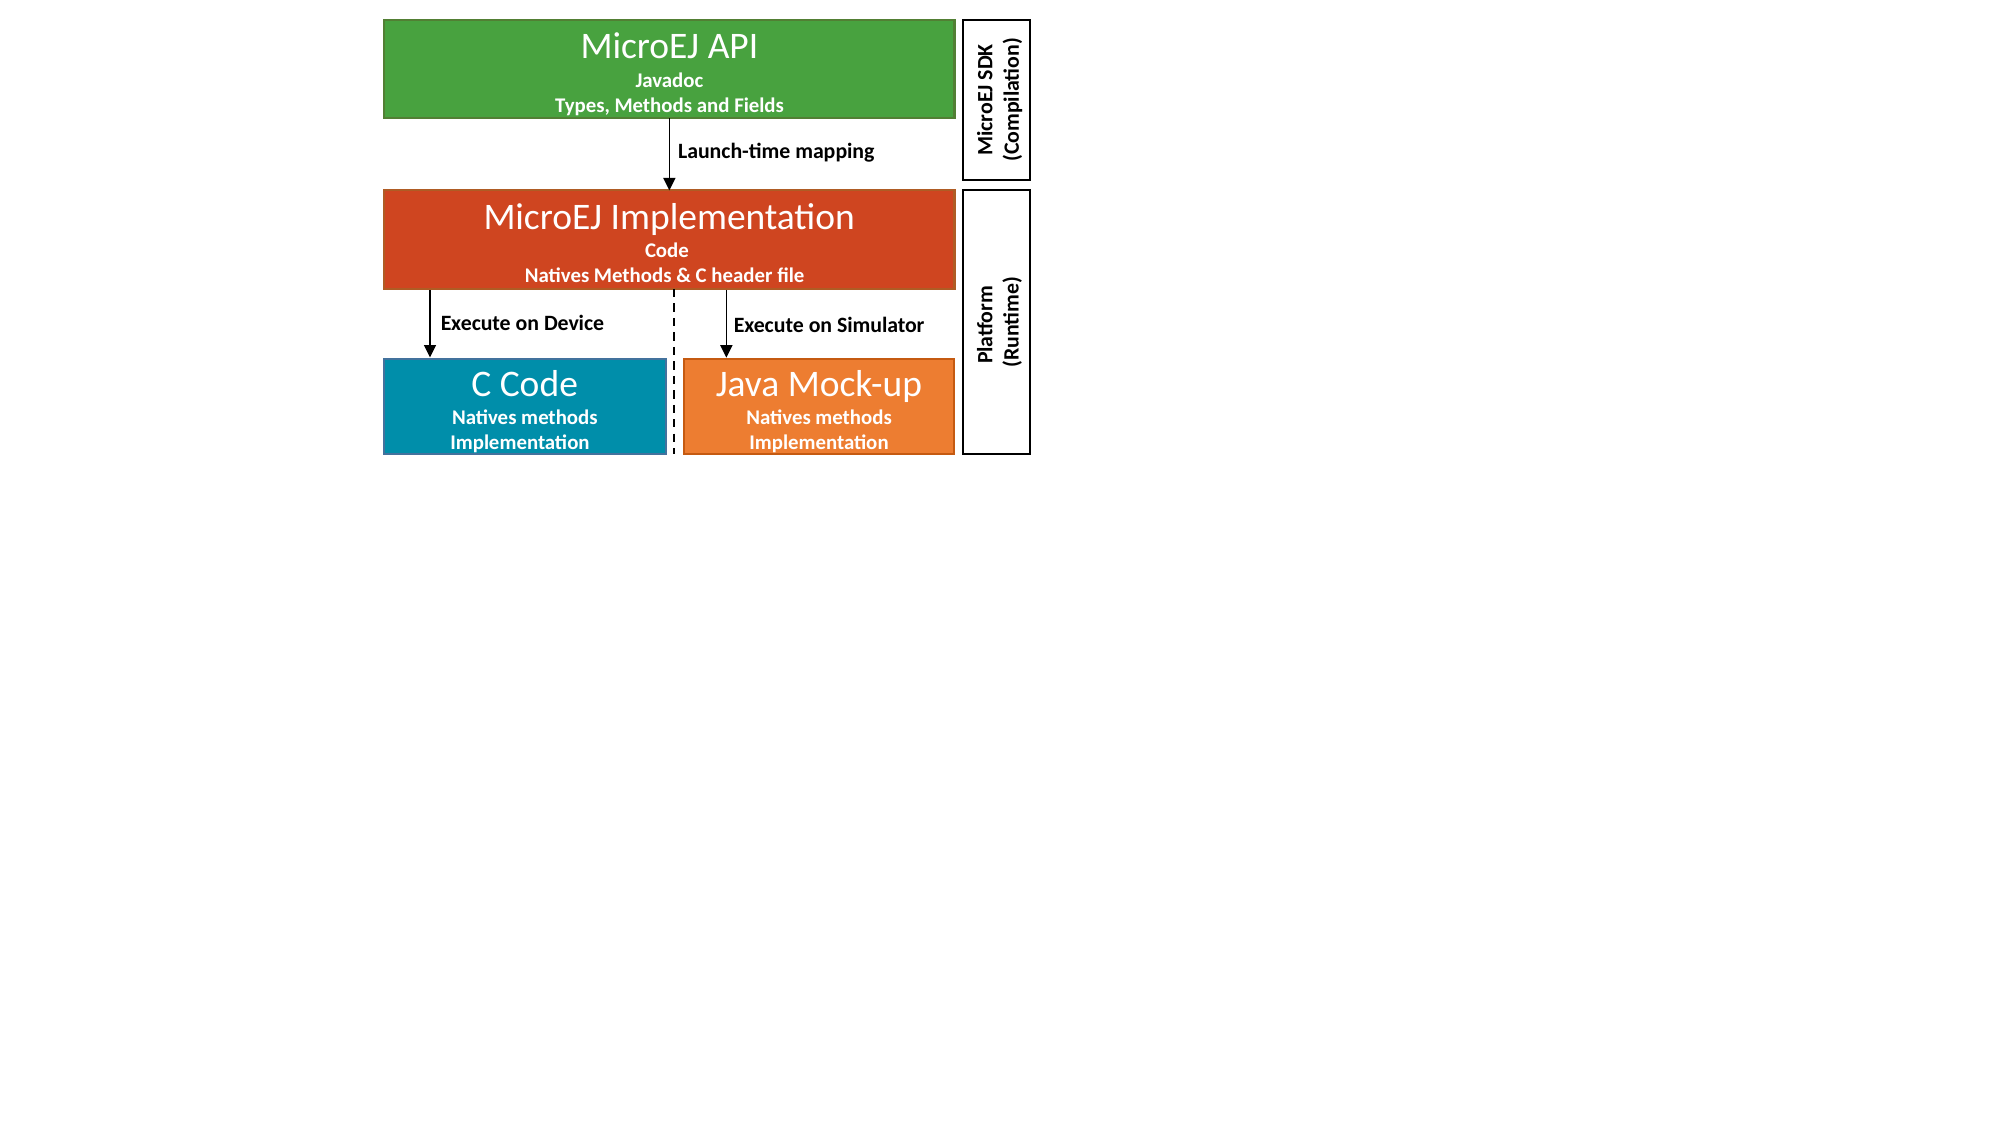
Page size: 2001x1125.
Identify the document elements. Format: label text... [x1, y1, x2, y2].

text_box C Code Natives methods Implementation [383, 358, 667, 455]
text_box Execute on Device [431, 301, 673, 343]
text_box Execute on Simulator [727, 303, 955, 345]
text_box MicroEJ Implementation Code Natives Methods & C header file [383, 189, 956, 290]
text_box MicroEJ SDK (Compilation) [962, 19, 1031, 181]
text_box MicroEJ API Javadoc Types, Methods and Fields [383, 19, 956, 119]
text_box Launch-time mapping [670, 129, 925, 171]
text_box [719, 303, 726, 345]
text_box Platform (Runtime) [962, 189, 1031, 455]
text_box Java Mock-up Natives methods Implementation [683, 358, 955, 455]
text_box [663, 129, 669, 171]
